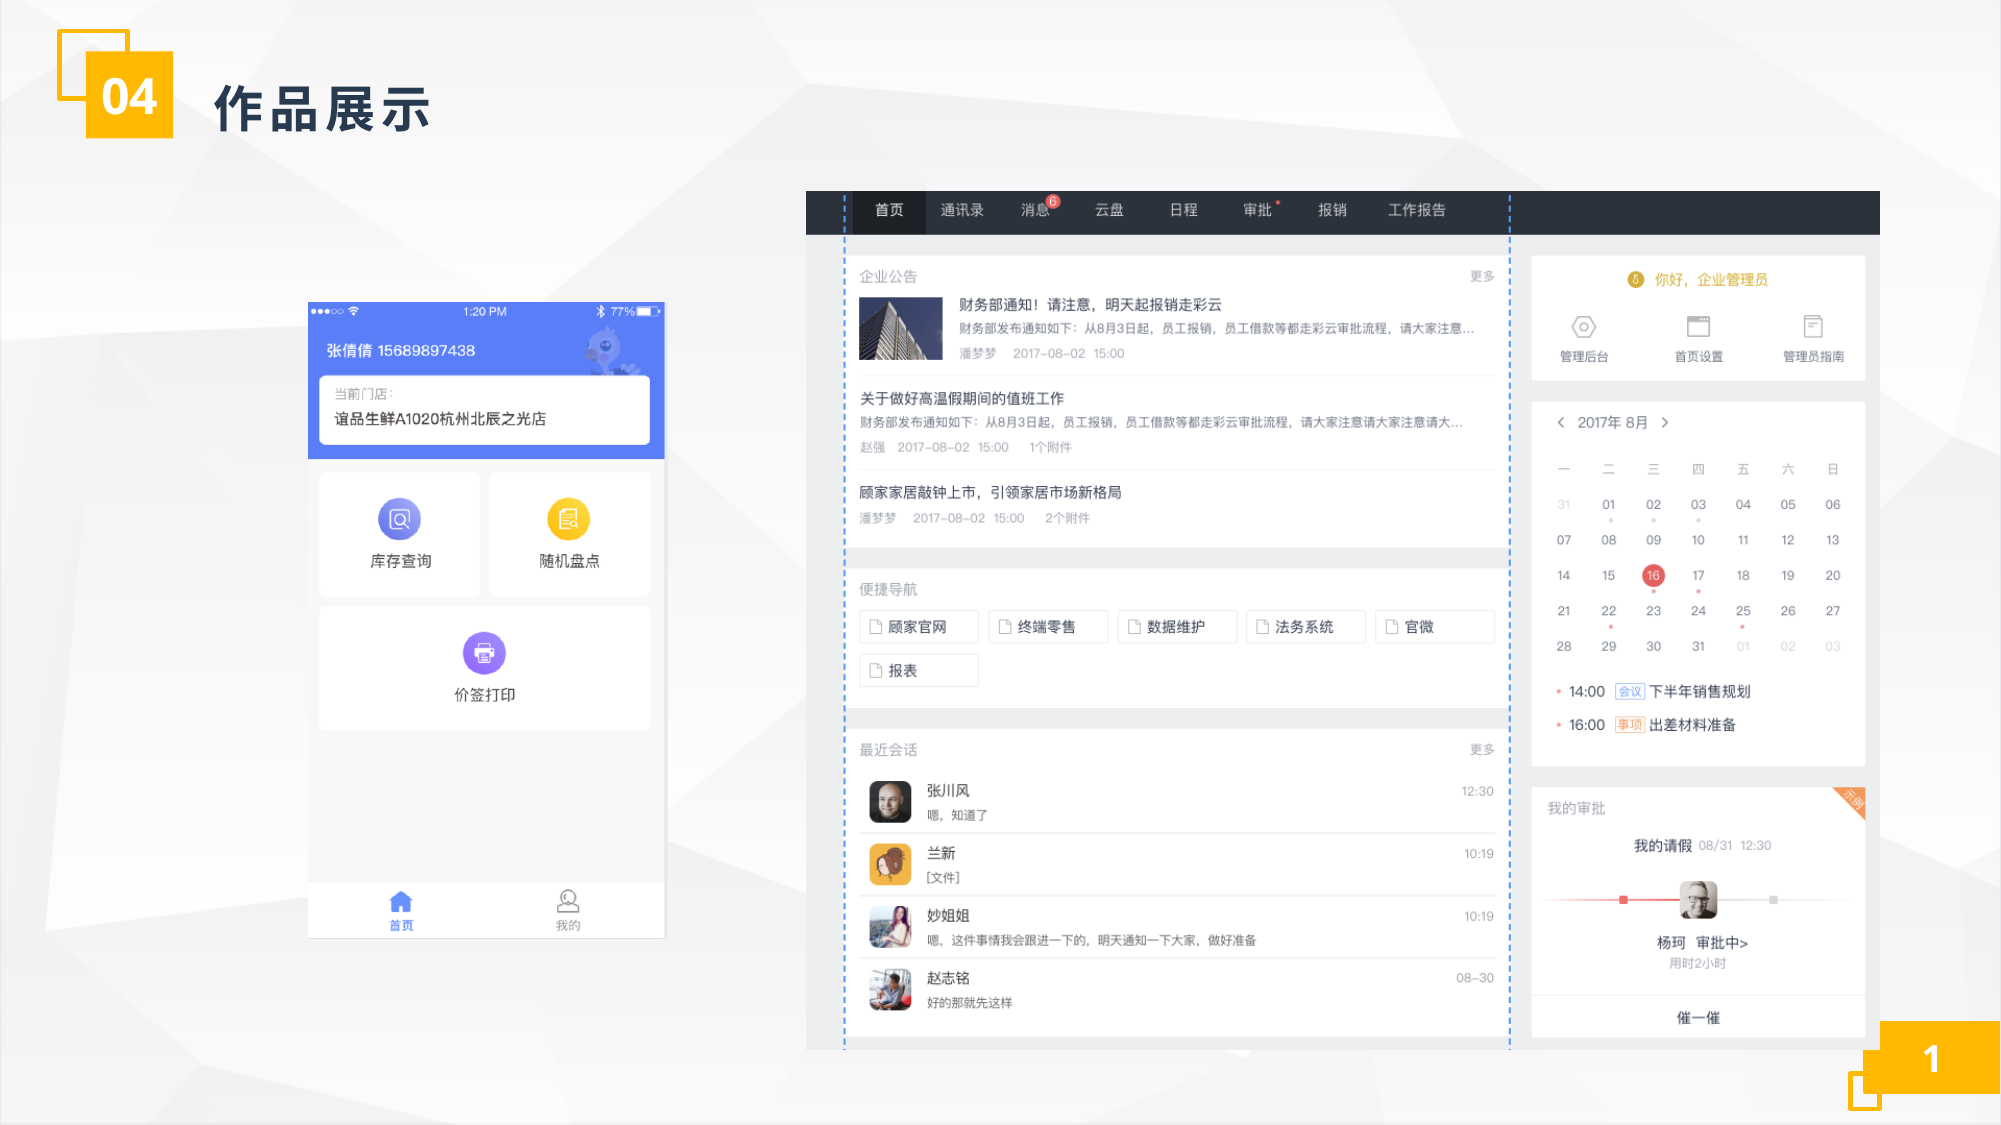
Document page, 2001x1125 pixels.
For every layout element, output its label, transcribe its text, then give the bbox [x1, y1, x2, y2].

text_box 1 [1863, 1022, 2000, 1093]
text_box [59, 30, 489, 139]
text_box [1849, 1072, 1881, 1110]
picture [0, 0, 2001, 1125]
